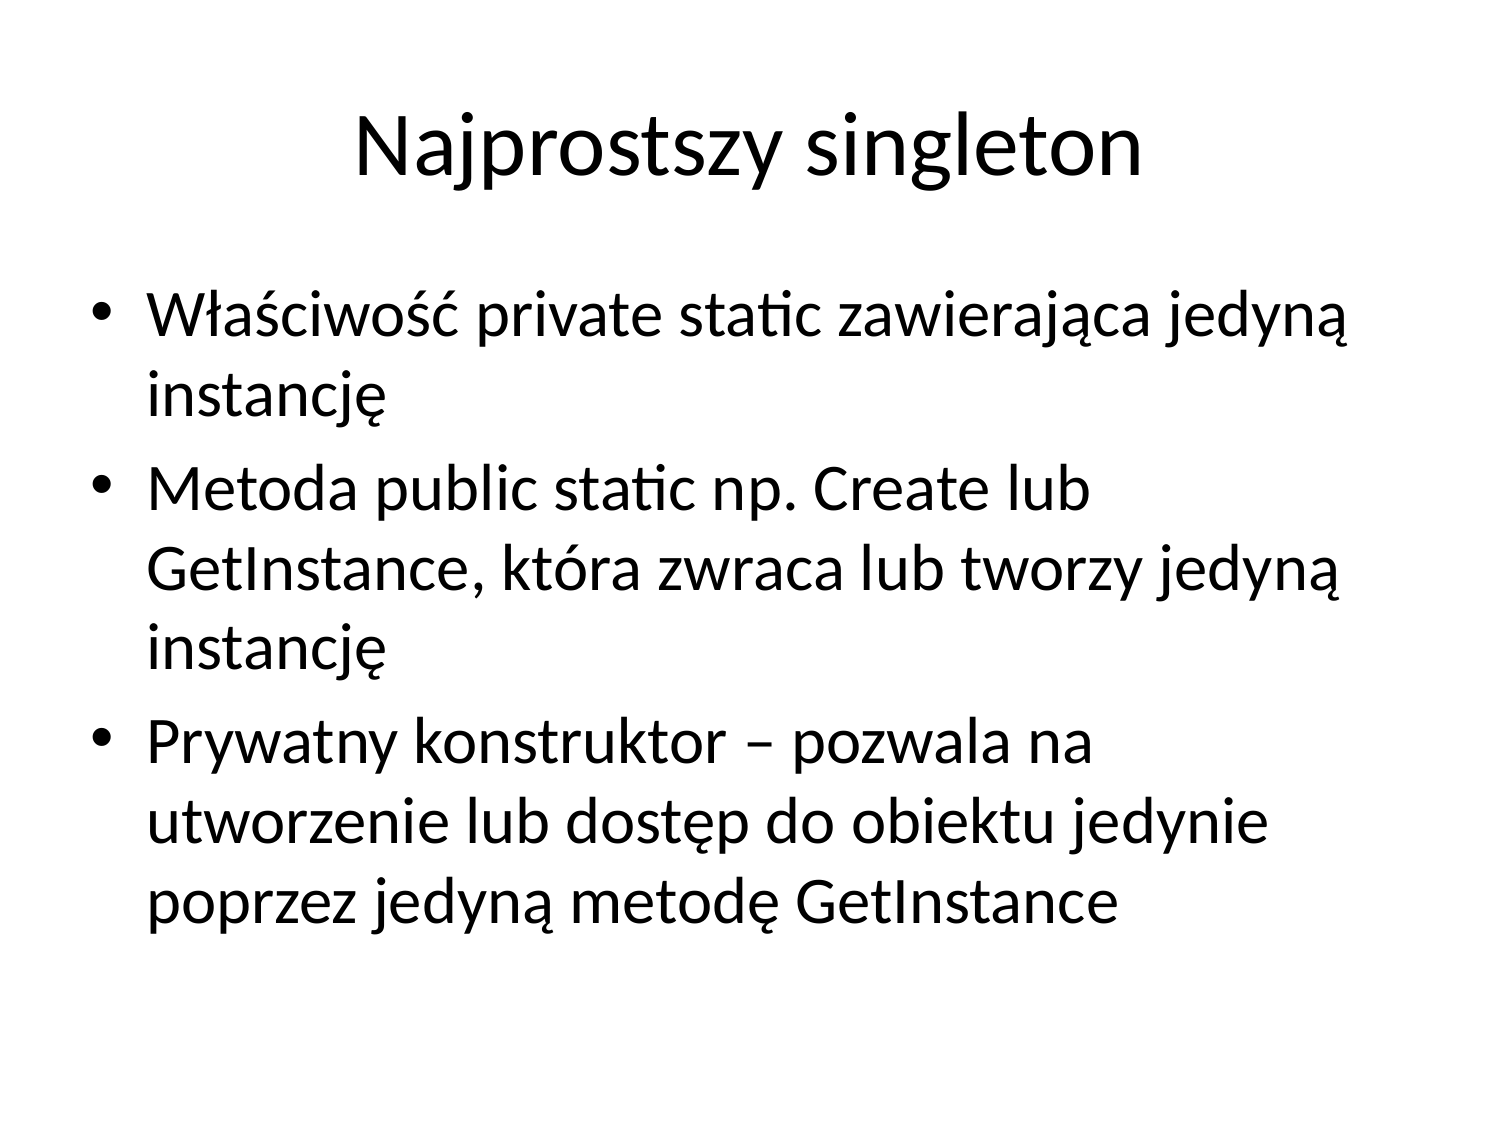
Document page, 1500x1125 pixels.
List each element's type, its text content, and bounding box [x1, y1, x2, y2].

title Najprostszy singleton [75, 45, 1425, 233]
list Właściwość private static zawierająca jedyną instancję Metoda public static np. Create lub GetInstance, która zwraca lub tworzy jedyną instancję Prywatny konstruktor – pozwala na utworzenie lub dostęp do obiektu jedynie poprzez jedyną metodę GetInstance [75, 262, 1425, 1005]
